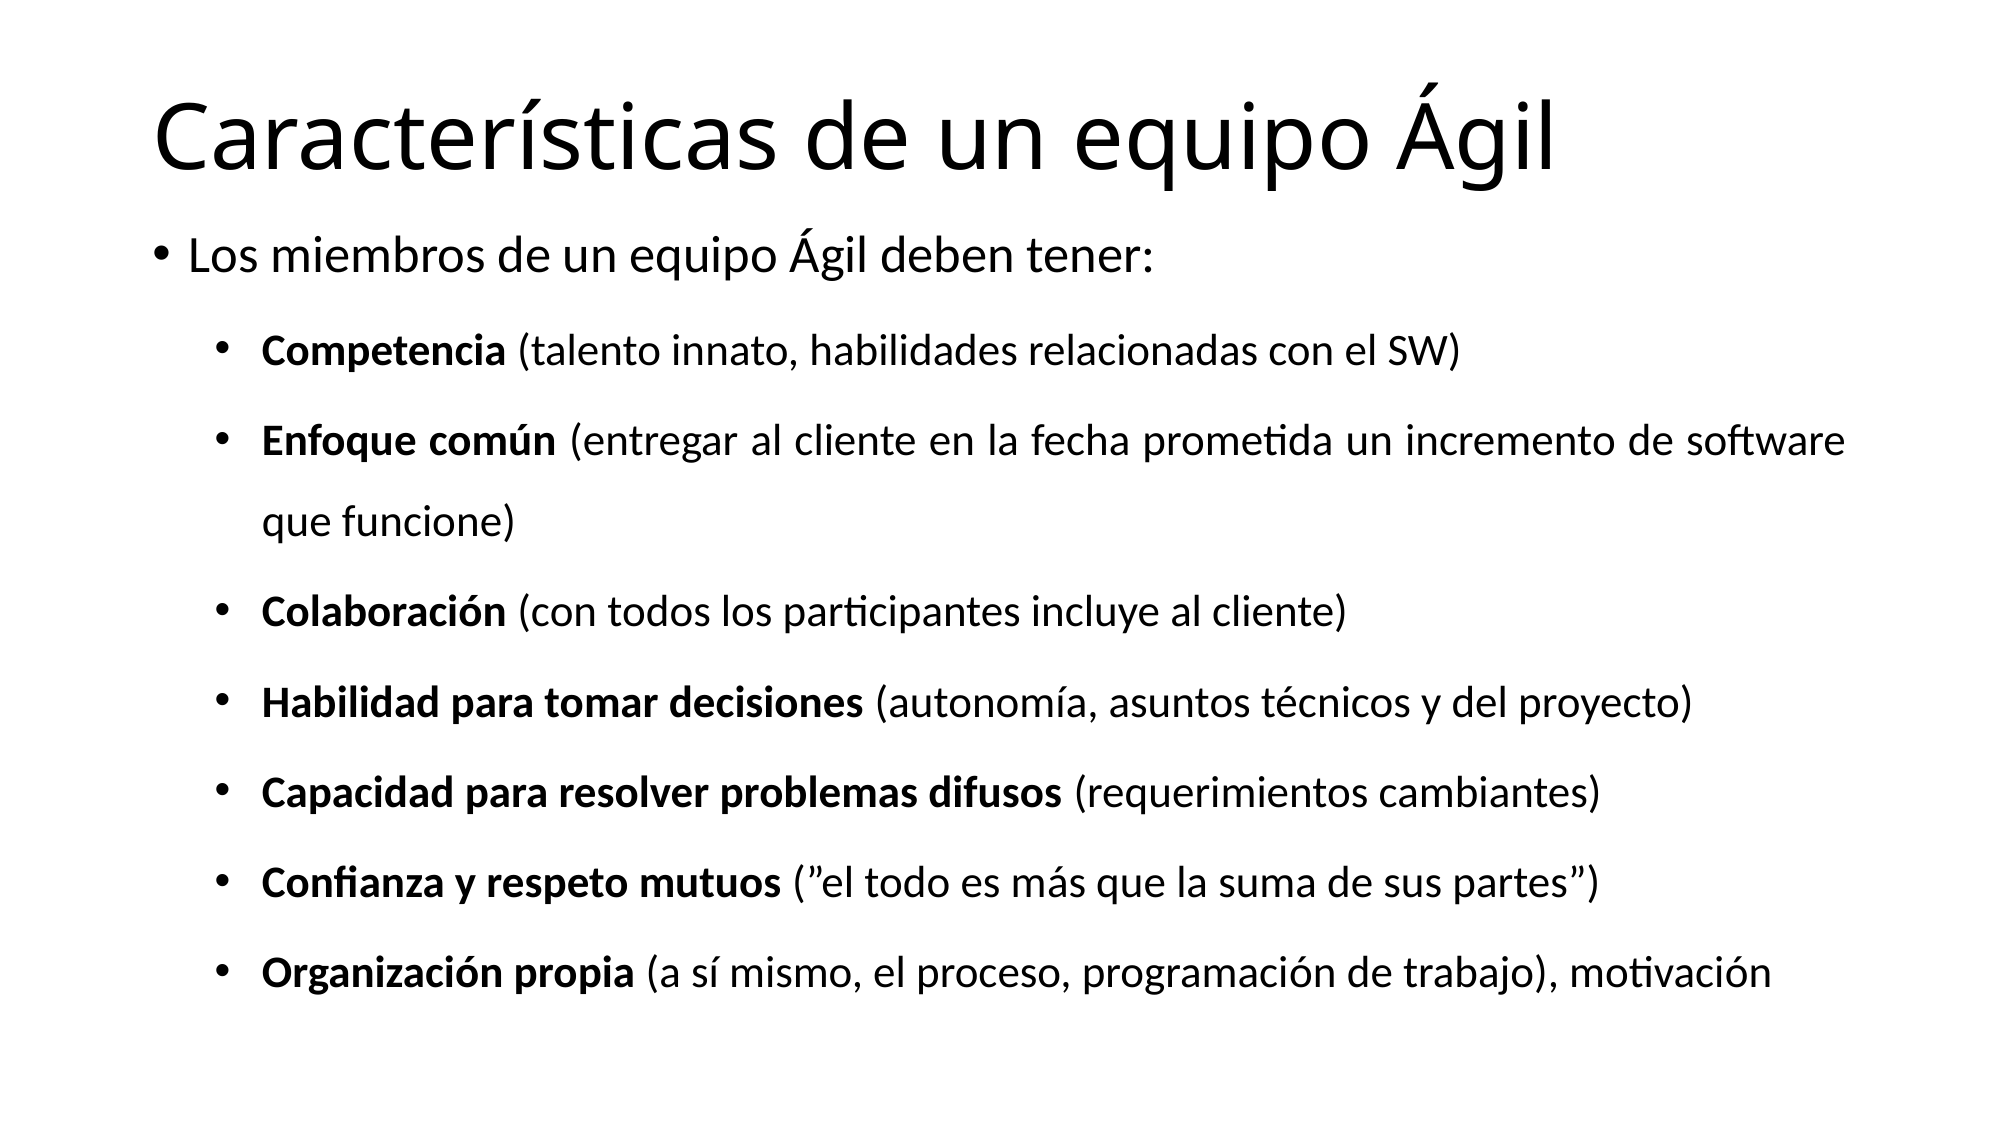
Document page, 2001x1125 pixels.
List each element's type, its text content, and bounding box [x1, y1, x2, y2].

title Características de un equipo Ágil [137, 59, 1863, 219]
list Los miembros de un equipo Ágil deben tener: Competencia (talento innato, habilidades relacionadas con el SW) Enfoque común (entregar al cliente en la fecha prometida un incremento de software que funcione) Colaboración (con todos los participantes incluye al cliente) Habilidad para tomar decisiones (autonomía, asuntos técnicos y del proyecto) Capacidad para resolver problemas difusos (requerimientos cambiantes) Confianza y respeto mutuos (”el todo es más que la suma de sus partes”) Organización propia (a sí mismo, el proceso, programación de trabajo), motivación [137, 219, 1863, 1014]
